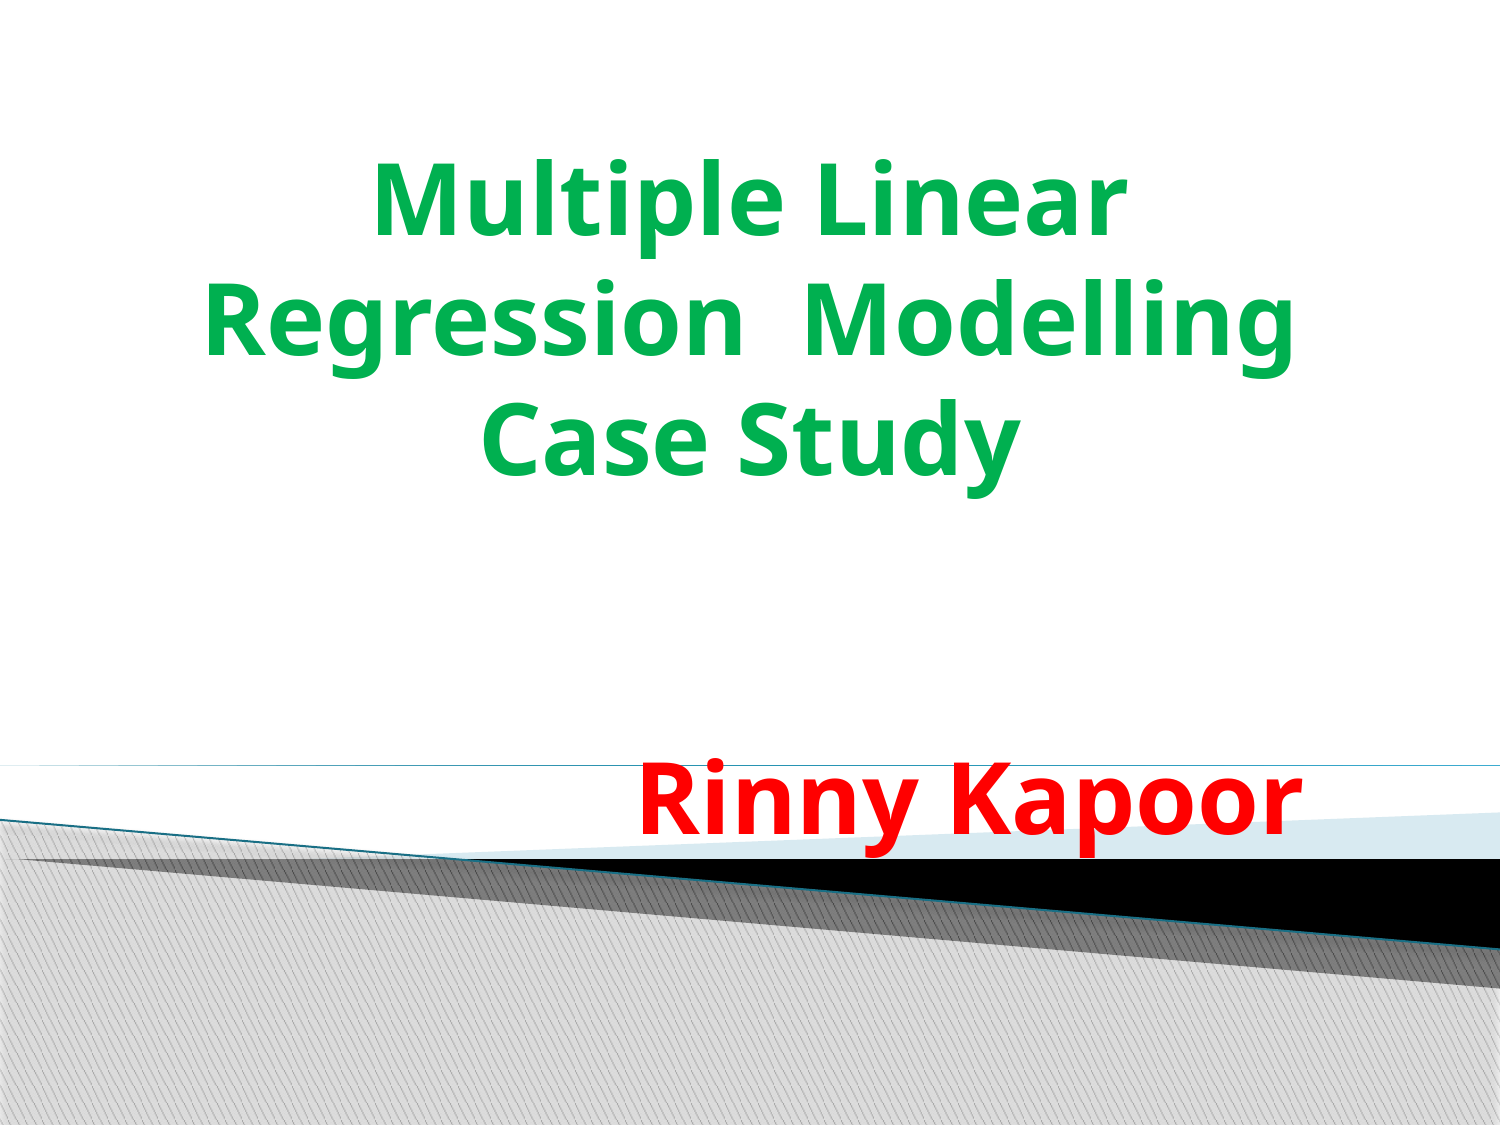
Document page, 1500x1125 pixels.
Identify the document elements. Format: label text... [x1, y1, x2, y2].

title Multiple Linear Regression Modelling Case Study Rinny Kapoor [112, 75, 1388, 863]
picture [5, 859, 1500, 989]
